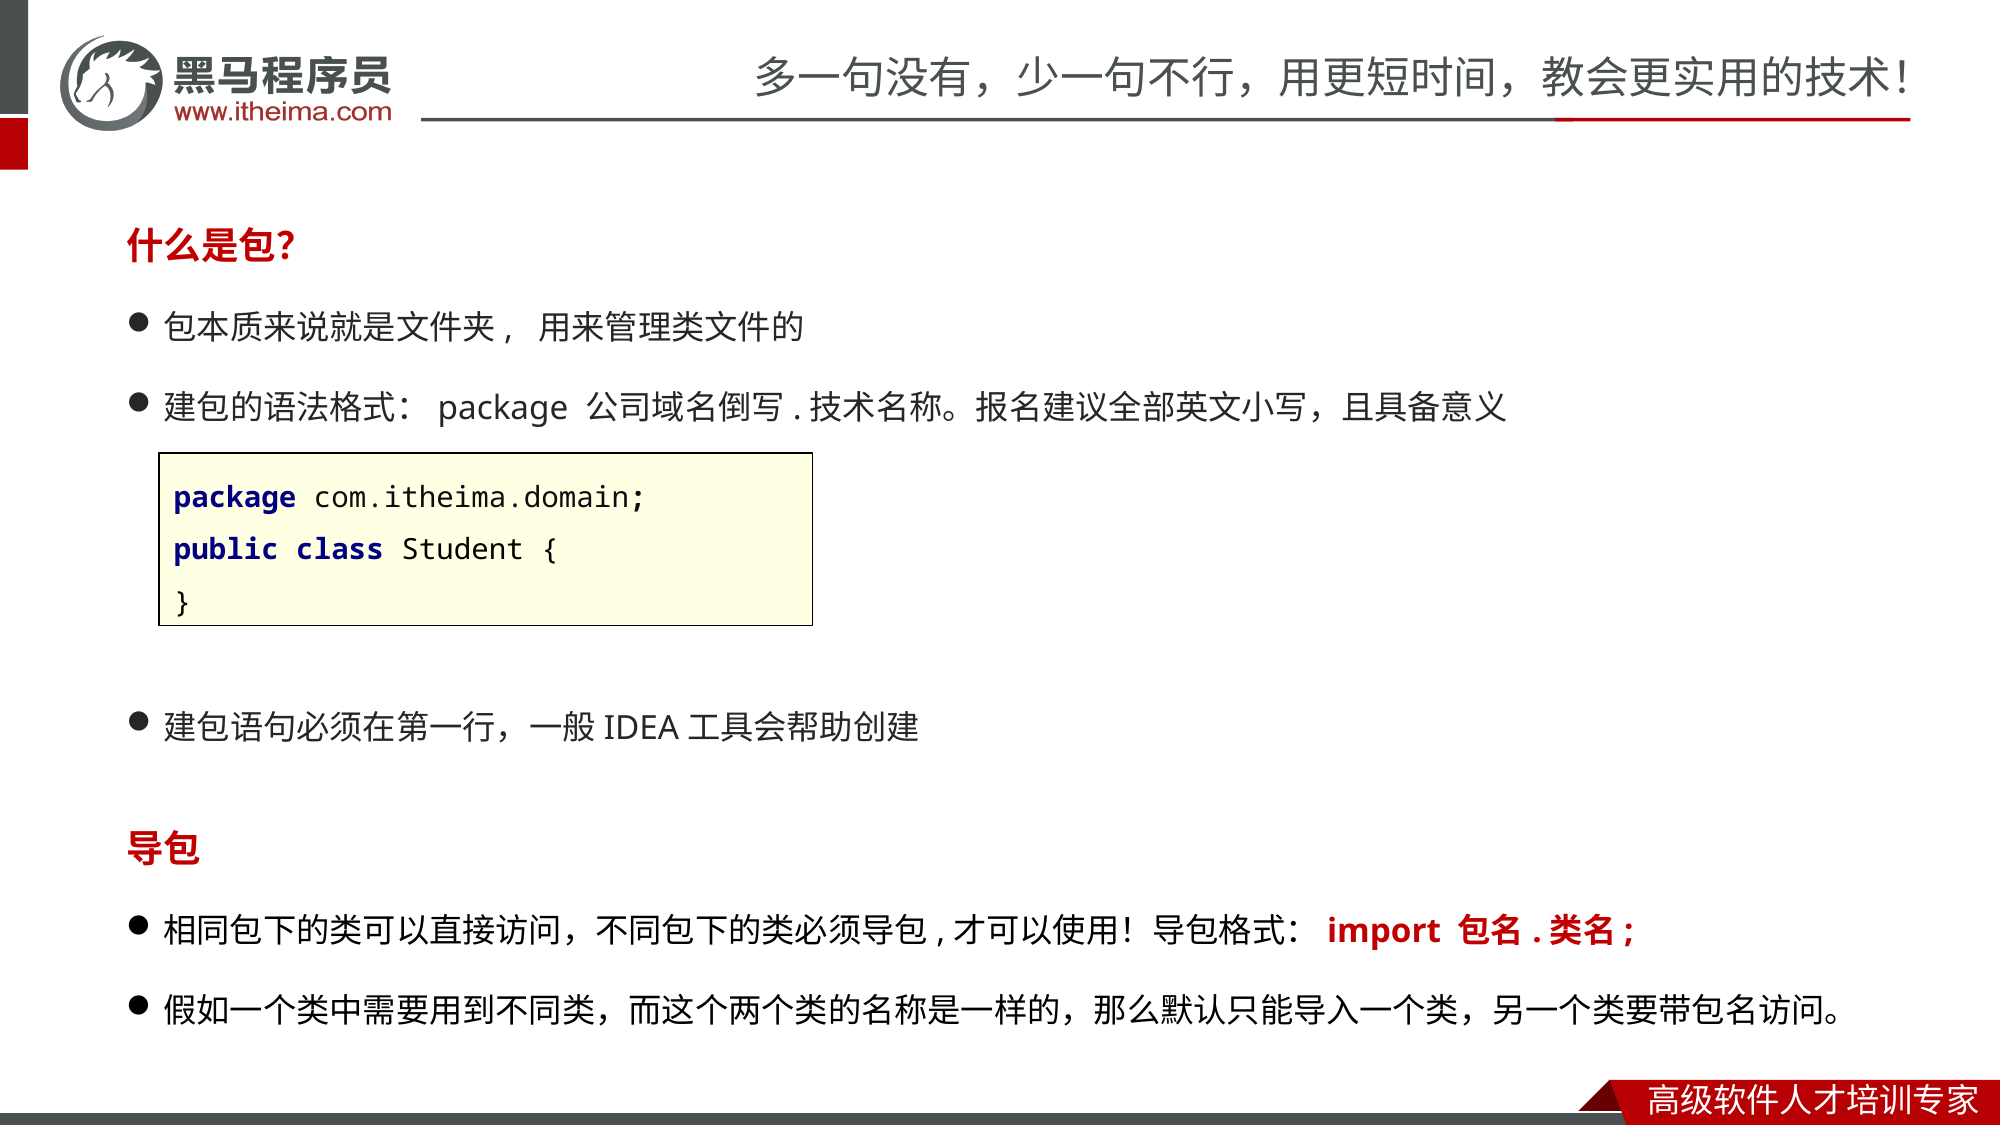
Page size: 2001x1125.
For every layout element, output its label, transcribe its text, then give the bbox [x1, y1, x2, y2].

picture [14, 0, 453, 179]
text_box package com.itheima.domain; public class Student { } [159, 453, 813, 626]
text_box 导包 相同包下的类可以直接访问，不同包下的类必须导包,才可以使用！导包格式：import 包名.类名; 假如一个类中需要用到不同类，而这个两个类的名称是一样的，那么默认只能导入一个类，另一个类要带包名访问。 [111, 772, 1889, 1037]
text_box 什么是包？ 包本质来说就是文件夹, 用来管理类文件的 建包的语法格式：package 公司域名倒写.技术名称。报名建议全部英文小写，且具备意义 建包语句必须在第一行，一般IDEA工具会帮助创建 [111, 169, 1737, 772]
